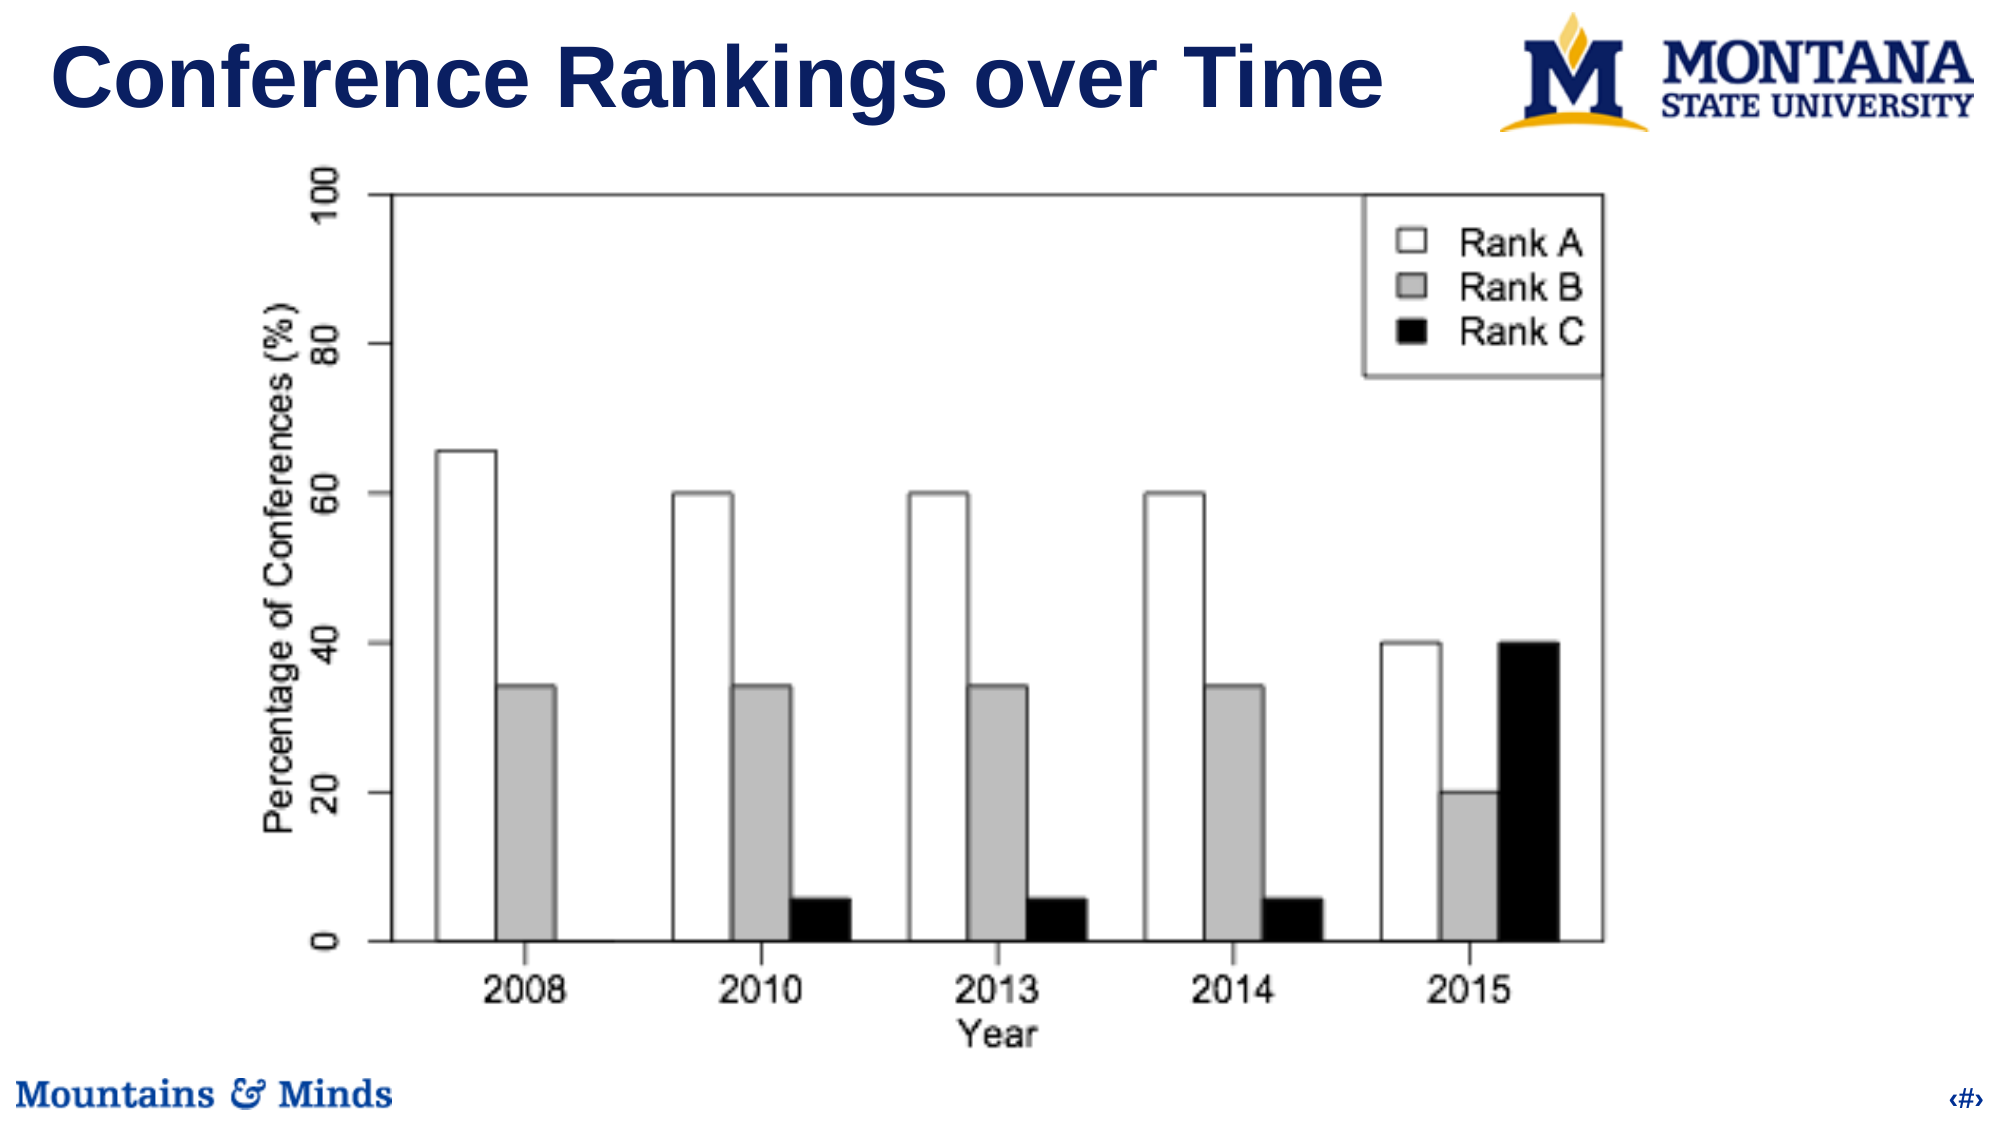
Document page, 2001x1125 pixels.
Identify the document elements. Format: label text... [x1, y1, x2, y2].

picture [1500, 12, 1974, 132]
picture [252, 150, 1618, 1061]
title Conference Rankings over Time [50, 12, 1500, 133]
picture [16, 1078, 392, 1110]
